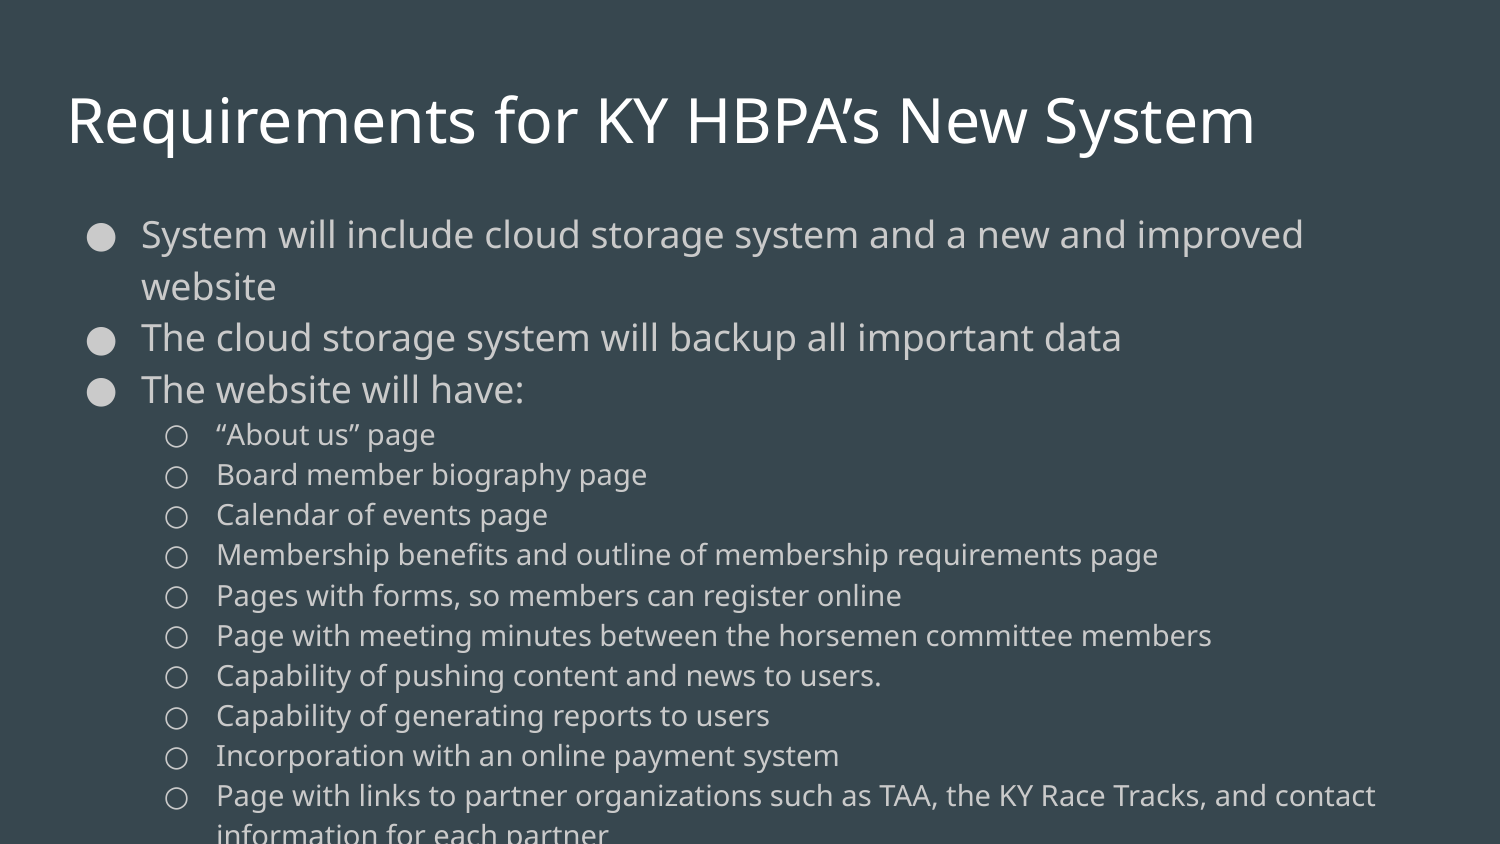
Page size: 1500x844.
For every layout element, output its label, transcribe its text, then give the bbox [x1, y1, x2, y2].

list System will include cloud storage system and a new and improved website The cloud storage system will backup all important data The website will have: “About us” page Board member biography page Calendar of events page Membership benefits and outline of membership requirements page Pages with forms, so members can register online Page with meeting minutes between the horsemen committee members Capability of pushing content and news to users. Capability of generating reports to users Incorporation with an online payment system Page with links to partner organizations such as TAA, the KY Race Tracks, and contact information for each partner [51, 189, 1449, 800]
title Requirements for KY HBPA’s New System [51, 66, 1449, 161]
